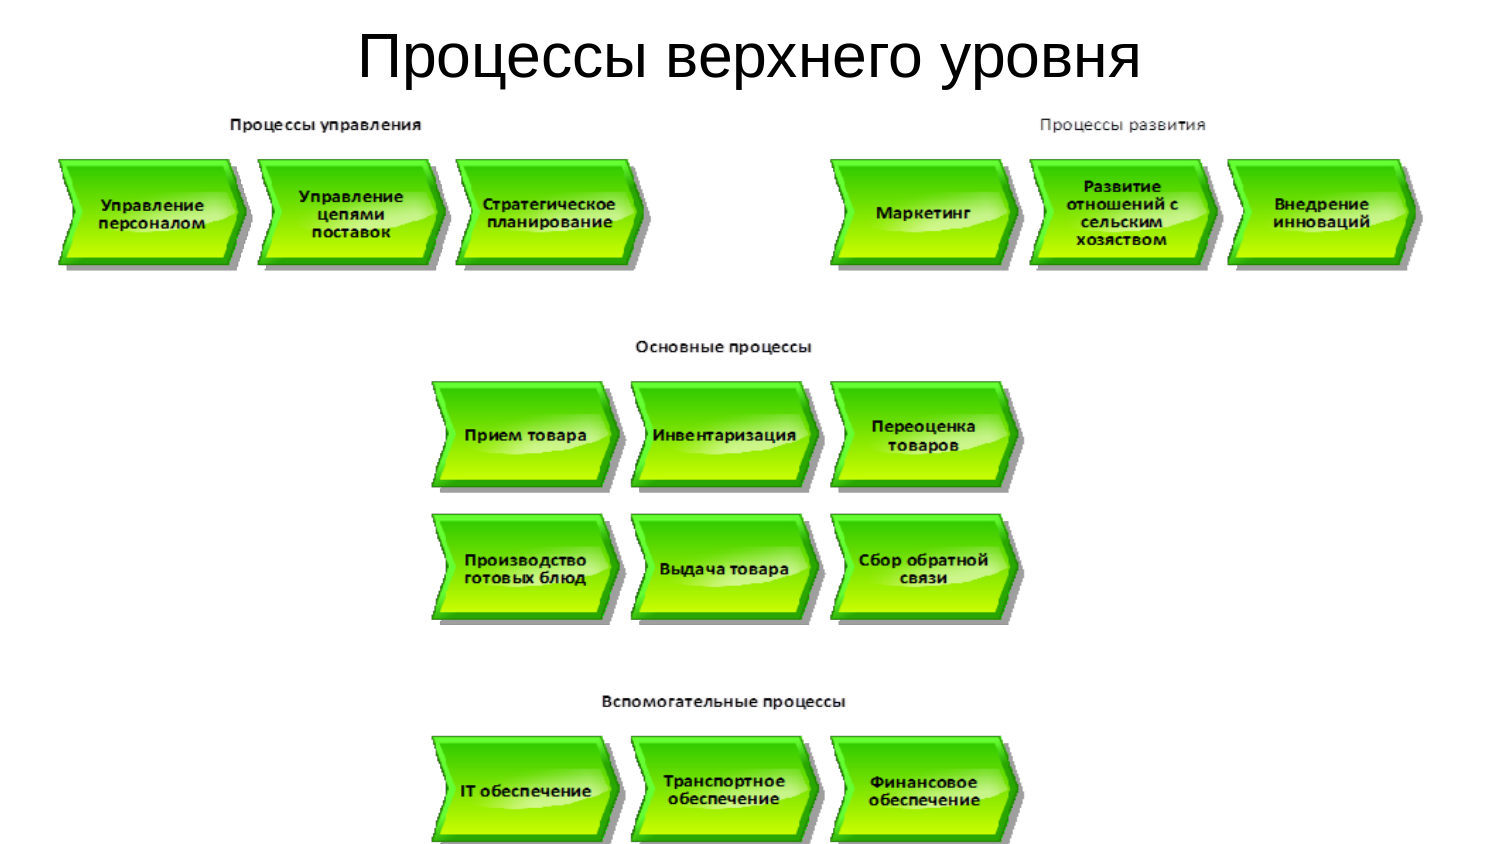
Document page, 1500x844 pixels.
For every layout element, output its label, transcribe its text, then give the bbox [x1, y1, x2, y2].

text_box Процессы верхнего уровня [310, 0, 1190, 109]
picture [53, 110, 1430, 844]
